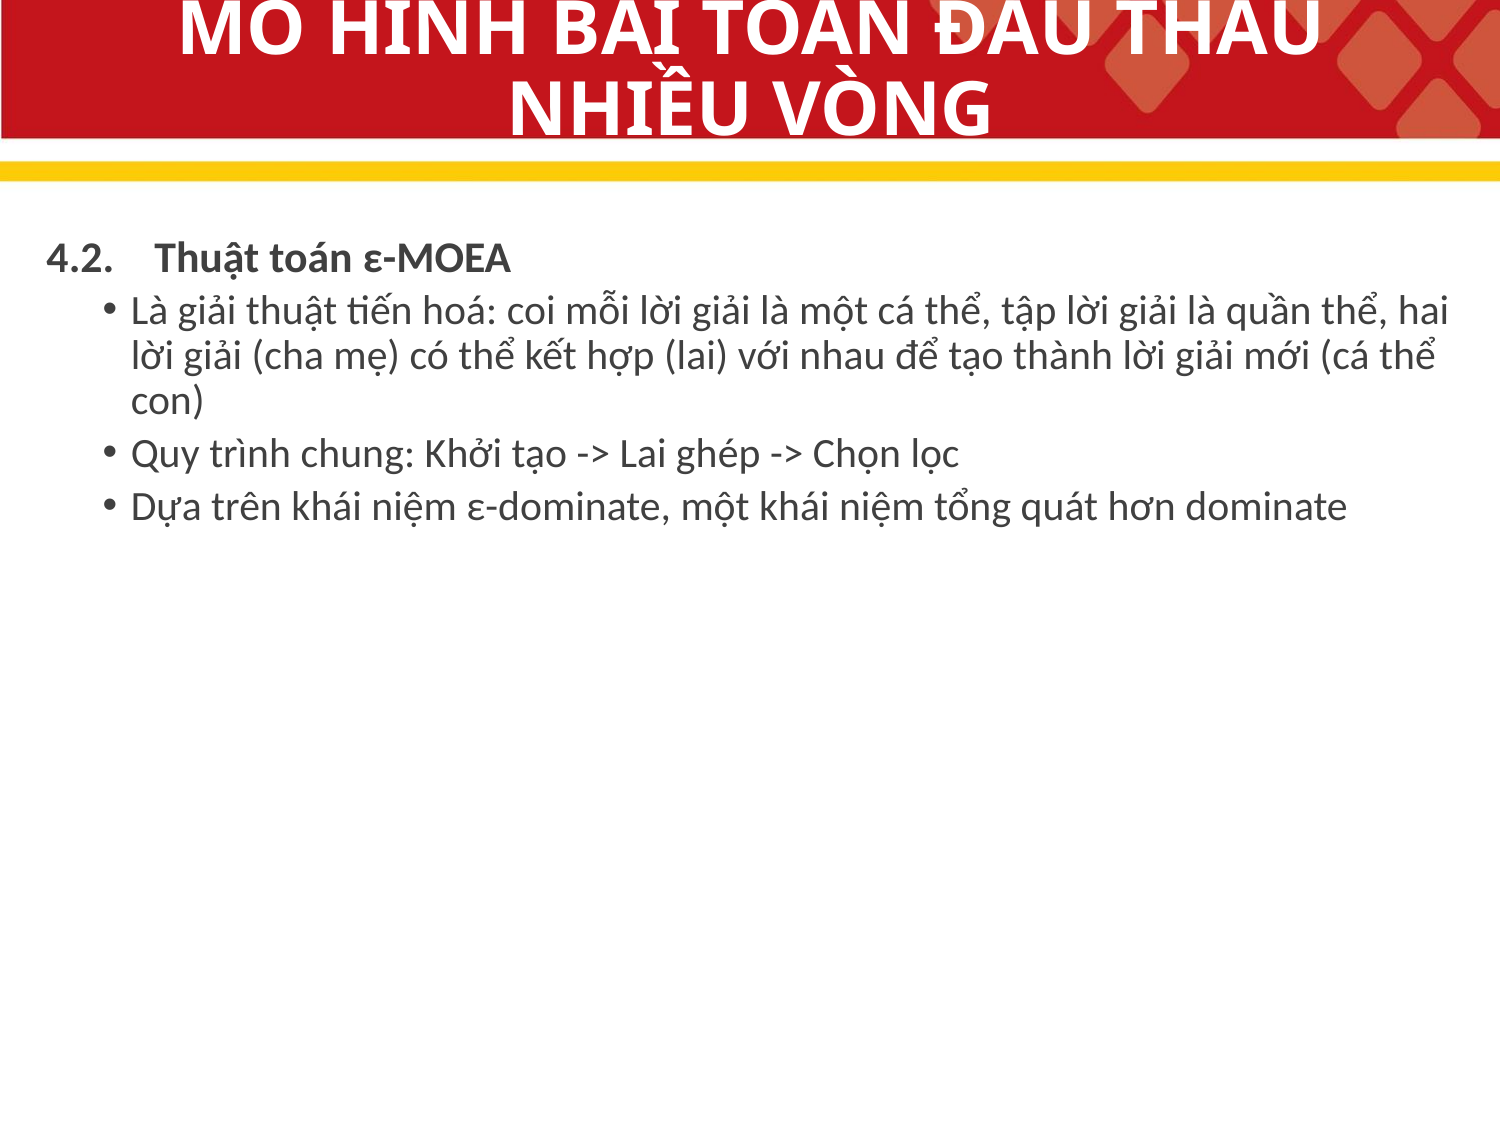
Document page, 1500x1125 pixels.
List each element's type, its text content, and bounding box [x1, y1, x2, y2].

picture [0, 0, 1500, 1125]
title MÔ HÌNH BÀI TOÁN ĐẤU THẦU NHIỀU VÒNG [31, 0, 1471, 141]
list 4.2. Thuật toán ε-MOEA Là giải thuật tiến hoá: coi mỗi lời giải là một cá thể, tập lời giải là quần thể, hai lời giải (cha mẹ) có thể kết hợp (lai) với nhau để tạo thành lời giải mới (cá thể con) Quy trình chung: Khởi tạo -> Lai ghép -> Chọn lọc Dựa trên khái niệm ε-dominate, một khái niệm tổng quát hơn dominate [31, 220, 1471, 1025]
